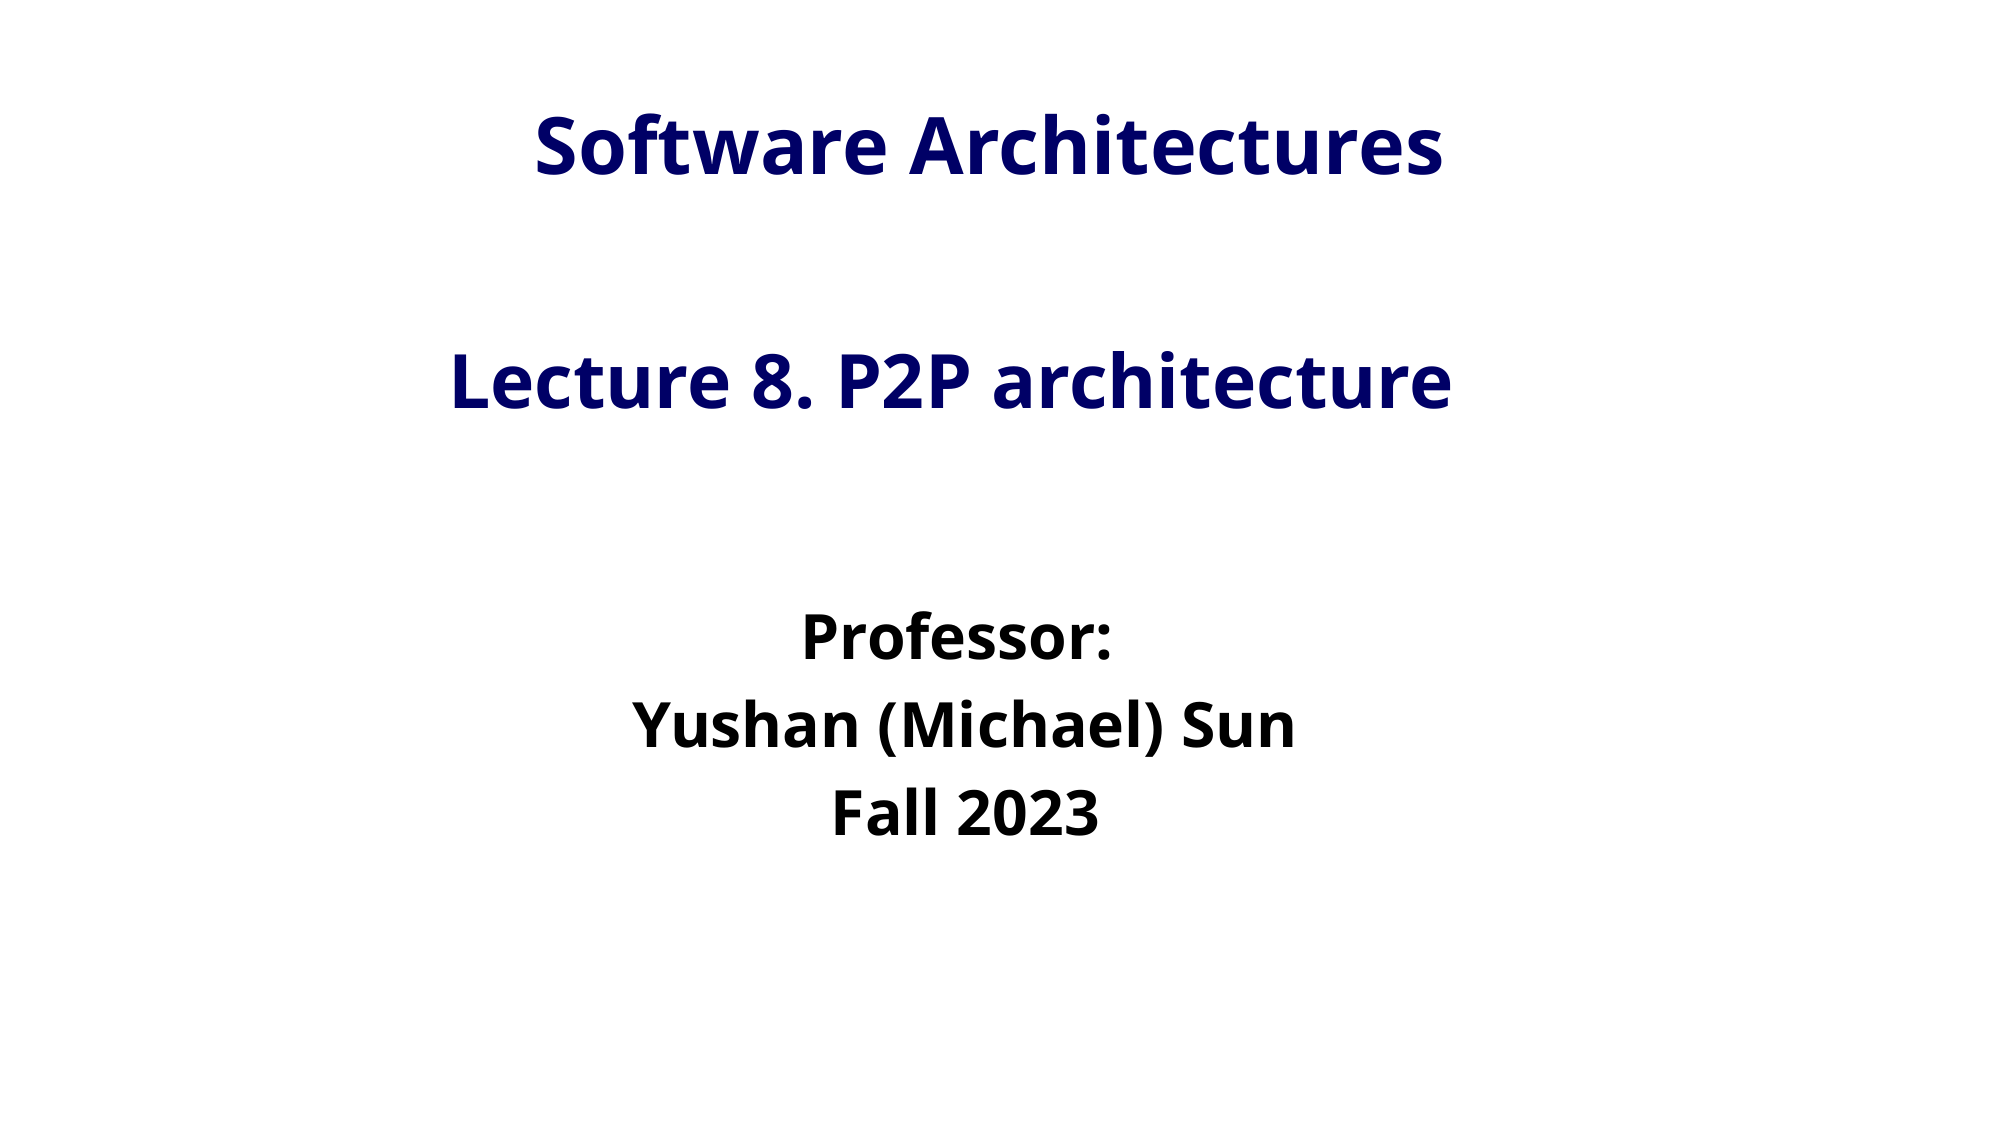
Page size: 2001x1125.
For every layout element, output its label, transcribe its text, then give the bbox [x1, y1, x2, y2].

list Professor: Yushan (Michael) Sun Fall 2023 [468, 597, 1463, 1125]
text_box Software Architectures [314, 90, 1665, 197]
title Lecture 8. P2P architecture [433, 290, 1535, 479]
